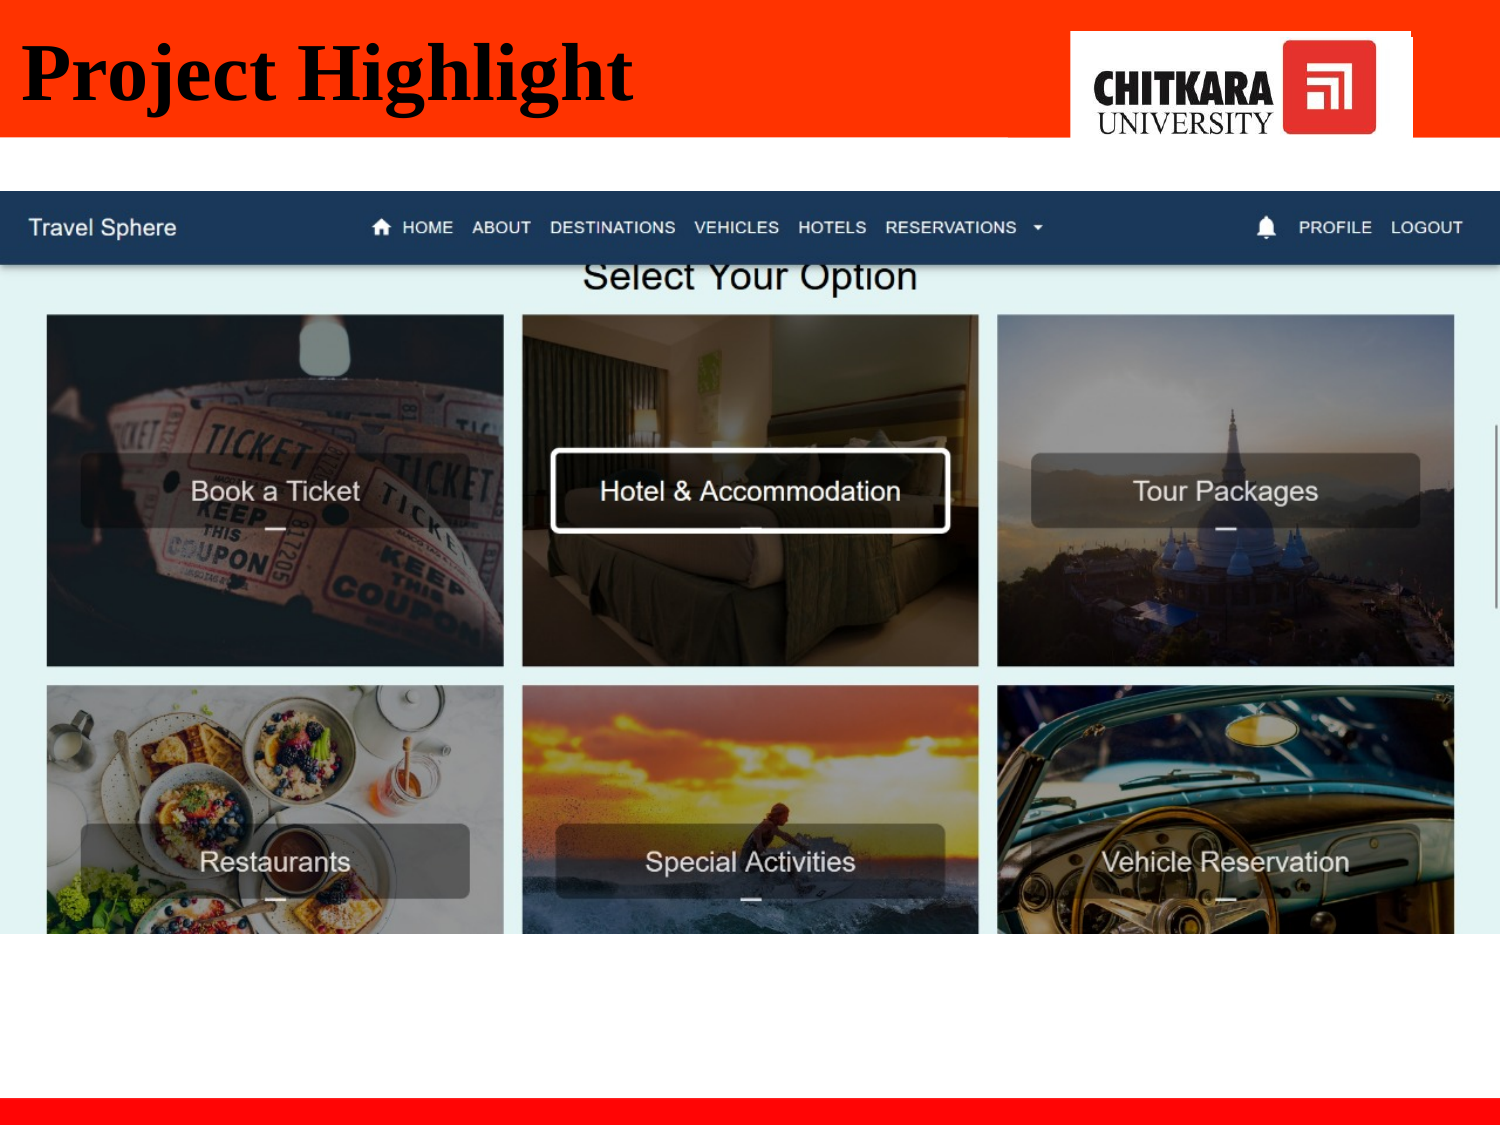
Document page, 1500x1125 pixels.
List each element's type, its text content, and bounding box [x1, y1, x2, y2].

text_box Project Highlight [19, 15, 641, 117]
picture [1074, 37, 1391, 138]
picture [0, 1098, 1500, 1125]
picture [0, 191, 1500, 934]
